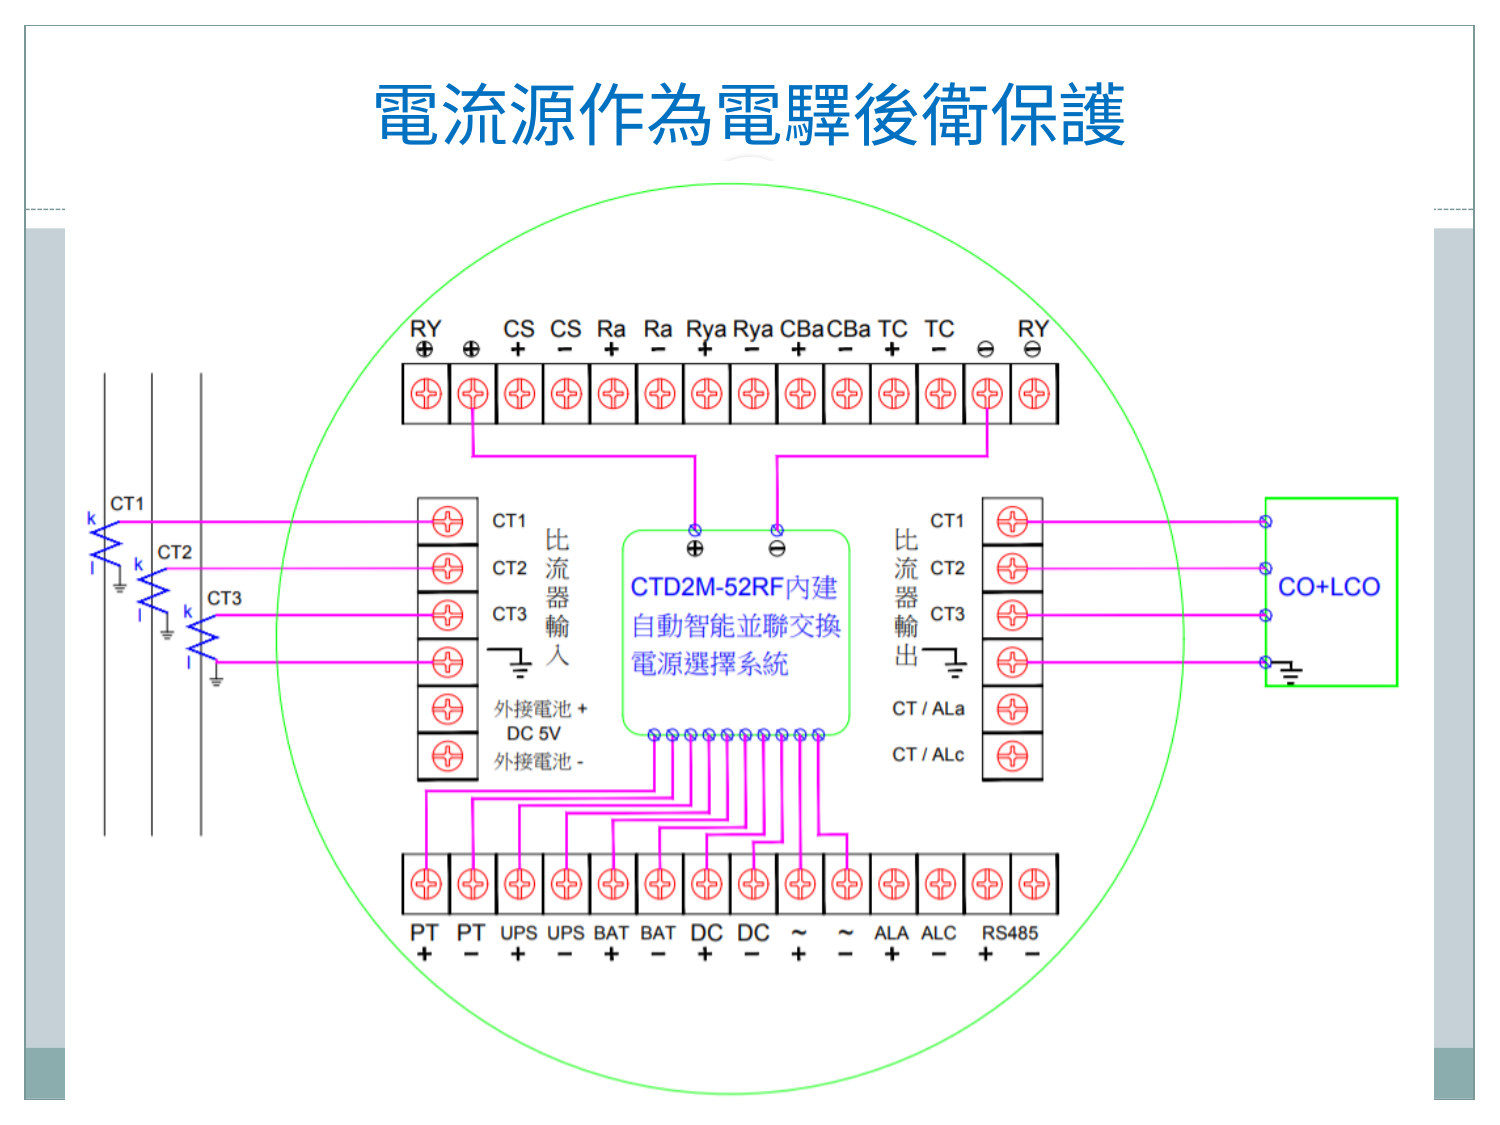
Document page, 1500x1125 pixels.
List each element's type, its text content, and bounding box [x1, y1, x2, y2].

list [64, 161, 1435, 1111]
title 電流源作為電驛後衛保護 [49, 37, 1450, 162]
